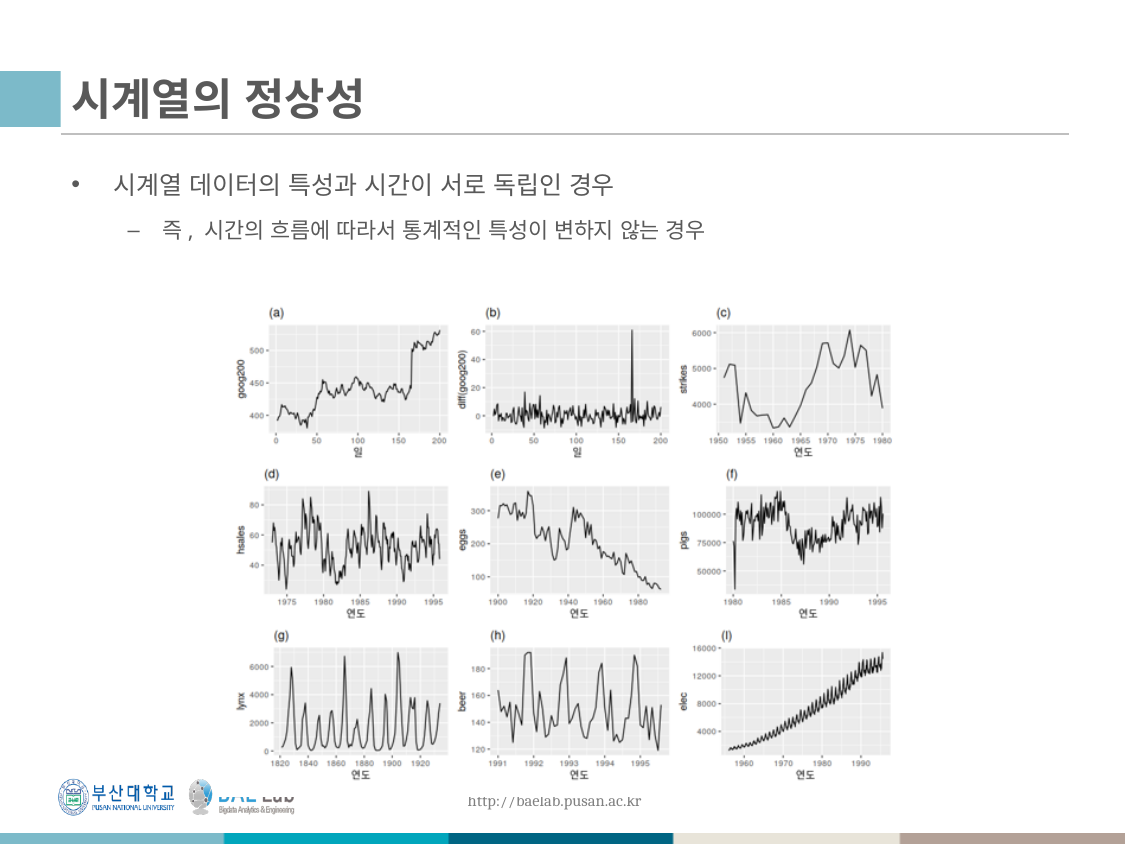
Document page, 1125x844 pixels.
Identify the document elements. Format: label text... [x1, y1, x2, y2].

title 시계열의 정상성 [56, 71, 1069, 125]
picture [0, 833, 448, 844]
list 시계열 데이터의 특성과 시간이 서로 독립인 경우 즉, 시간의 흐름에 따라서 통계적인 특성이 변하지 않는 경우 [56, 146, 1069, 754]
picture [55, 775, 175, 819]
picture [673, 833, 1125, 844]
picture [186, 296, 912, 816]
